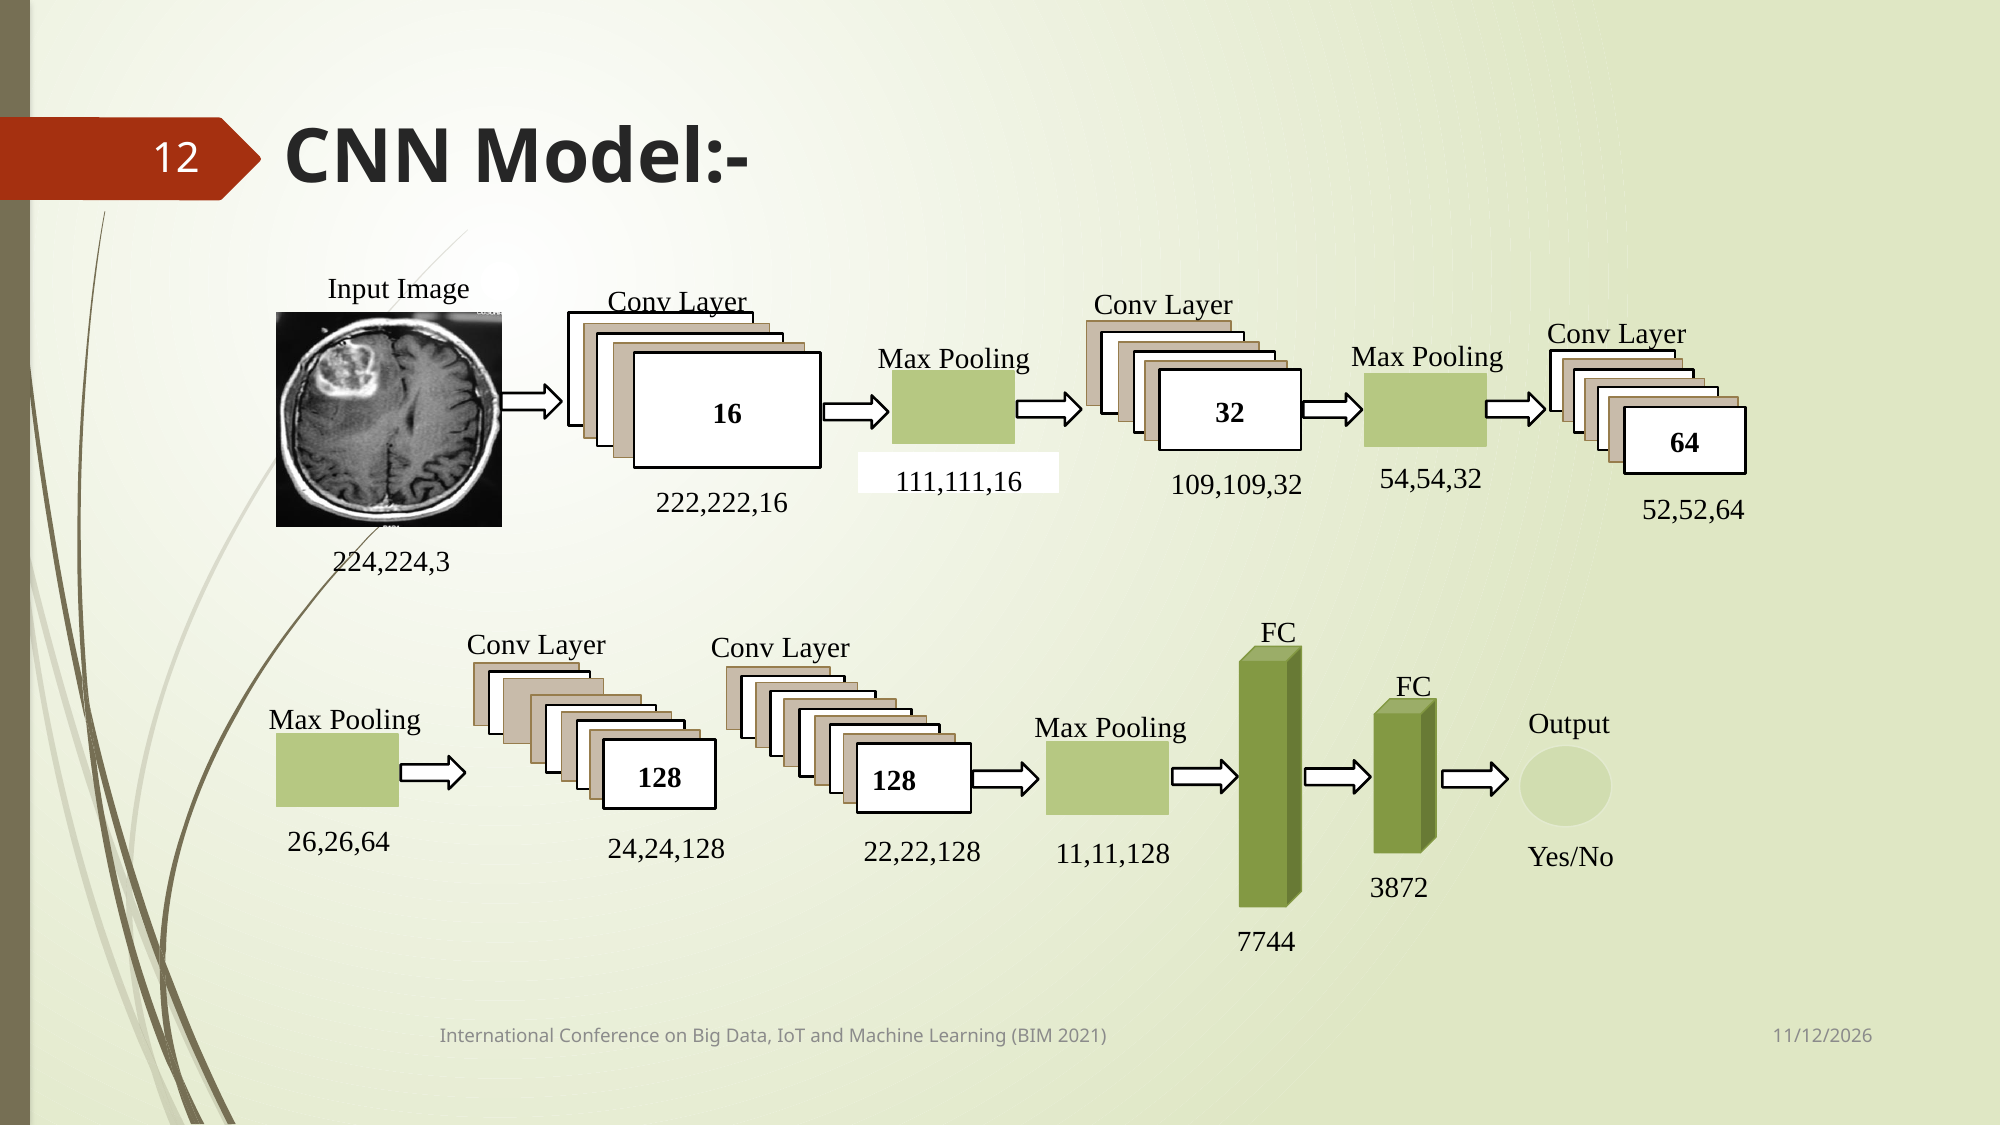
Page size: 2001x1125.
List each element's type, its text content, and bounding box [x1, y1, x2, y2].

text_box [253, 259, 1786, 953]
title CNN Model:- [268, 99, 1888, 219]
footer International Conference on Big Data, IoT and Machine Learning (BIM 2021) [424, 1006, 1675, 1067]
slide_number 13-Sep-21 [1699, 1005, 1888, 1067]
slide_number 12 [87, 129, 216, 190]
